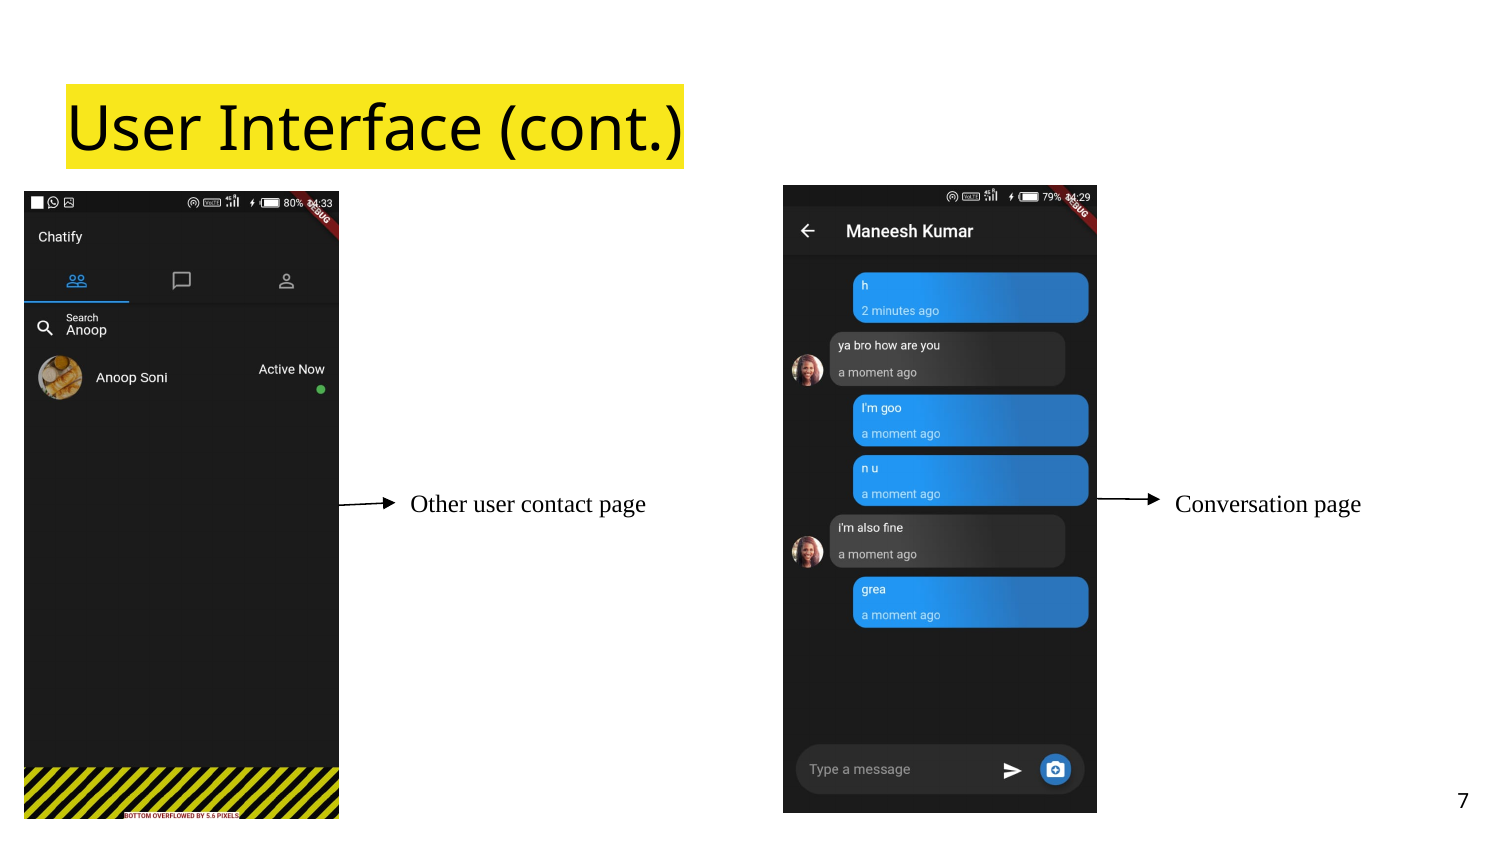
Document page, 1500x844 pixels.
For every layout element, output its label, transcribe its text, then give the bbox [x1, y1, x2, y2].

picture [24, 191, 339, 819]
text_box Conversation page [1160, 472, 1422, 533]
slide_number ‹#› [1394, 769, 1484, 834]
text_box Other user contact page [395, 472, 744, 533]
picture [783, 185, 1098, 813]
title User Interface (cont.) [51, 72, 1449, 167]
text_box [338, 502, 396, 506]
